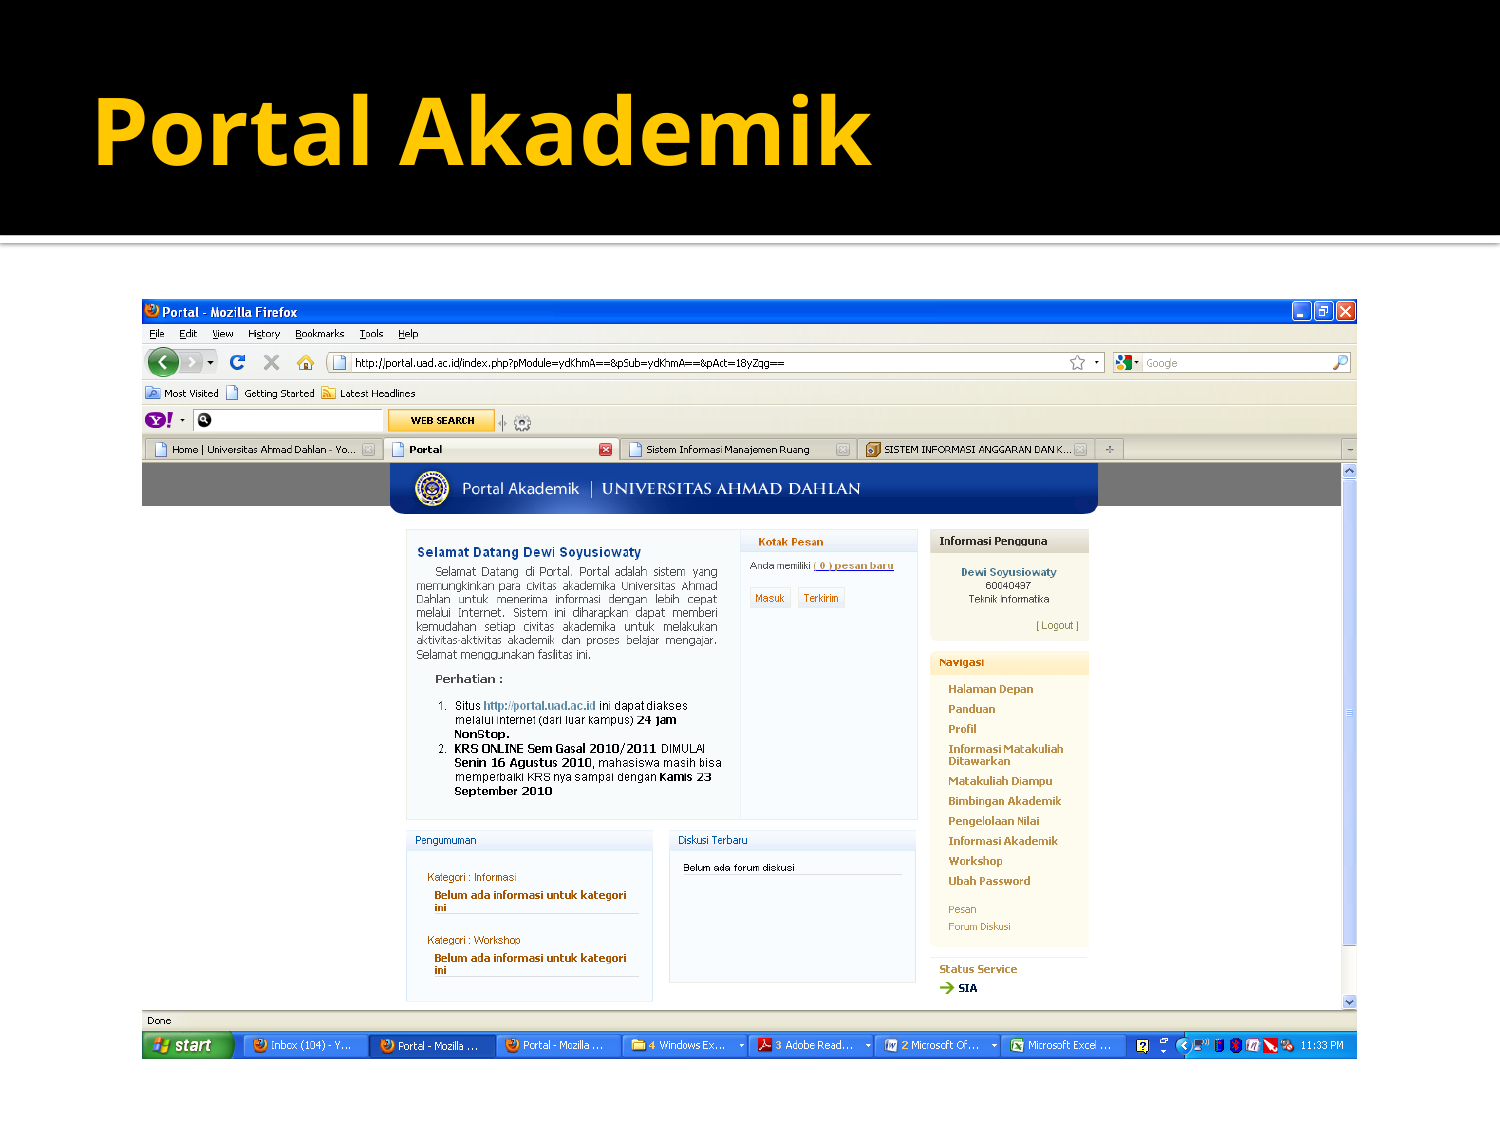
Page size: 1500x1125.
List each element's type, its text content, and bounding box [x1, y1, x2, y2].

title Portal Akademik [75, 25, 1425, 231]
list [142, 299, 1357, 1059]
